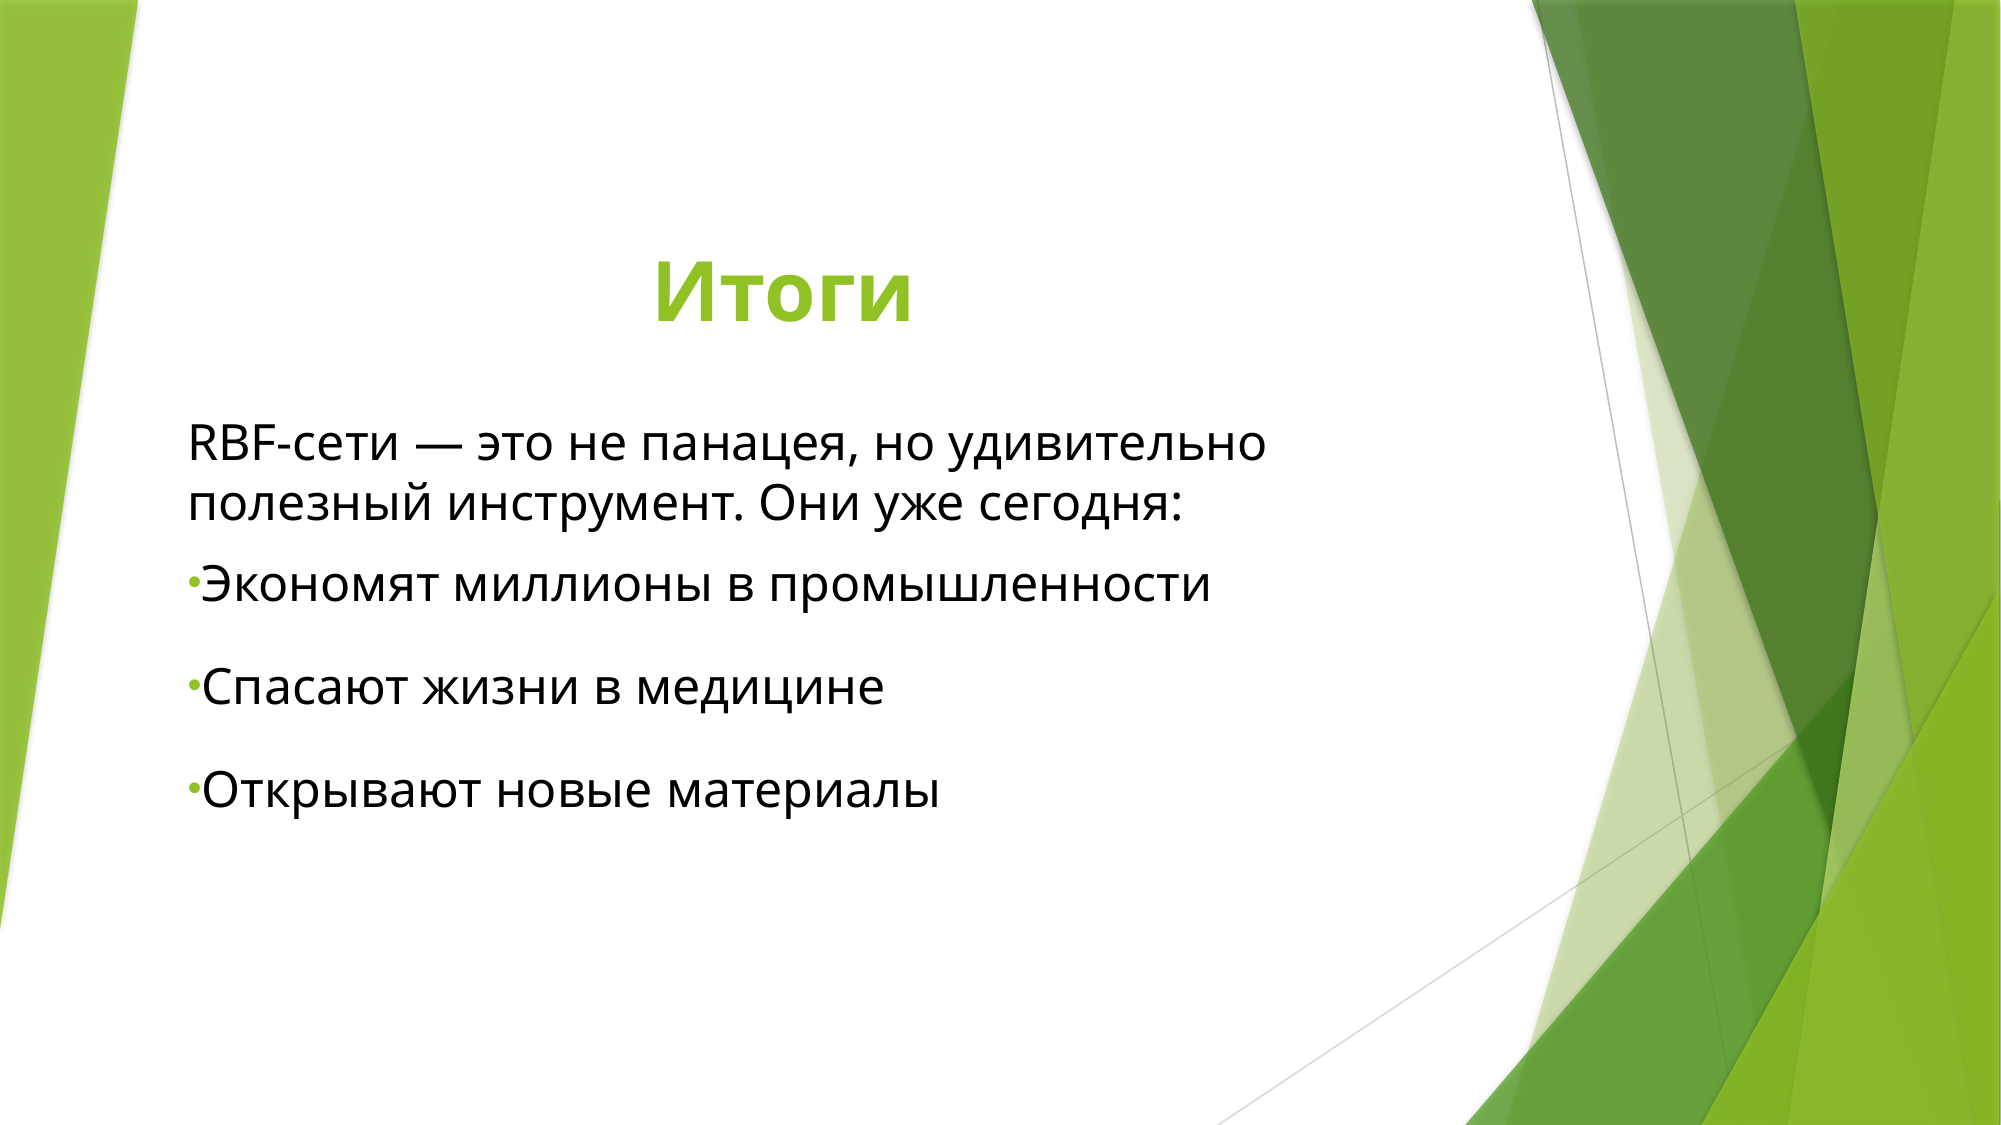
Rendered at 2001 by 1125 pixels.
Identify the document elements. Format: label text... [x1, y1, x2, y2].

title Итоги [146, 75, 1421, 346]
subtitle RBF-сети — это не панацея, но удивительно полезный инструмент. Они уже сегодня: Экономят миллионы в промышленности Спасают жизни в медицине Открывают новые материалы [172, 402, 1447, 583]
